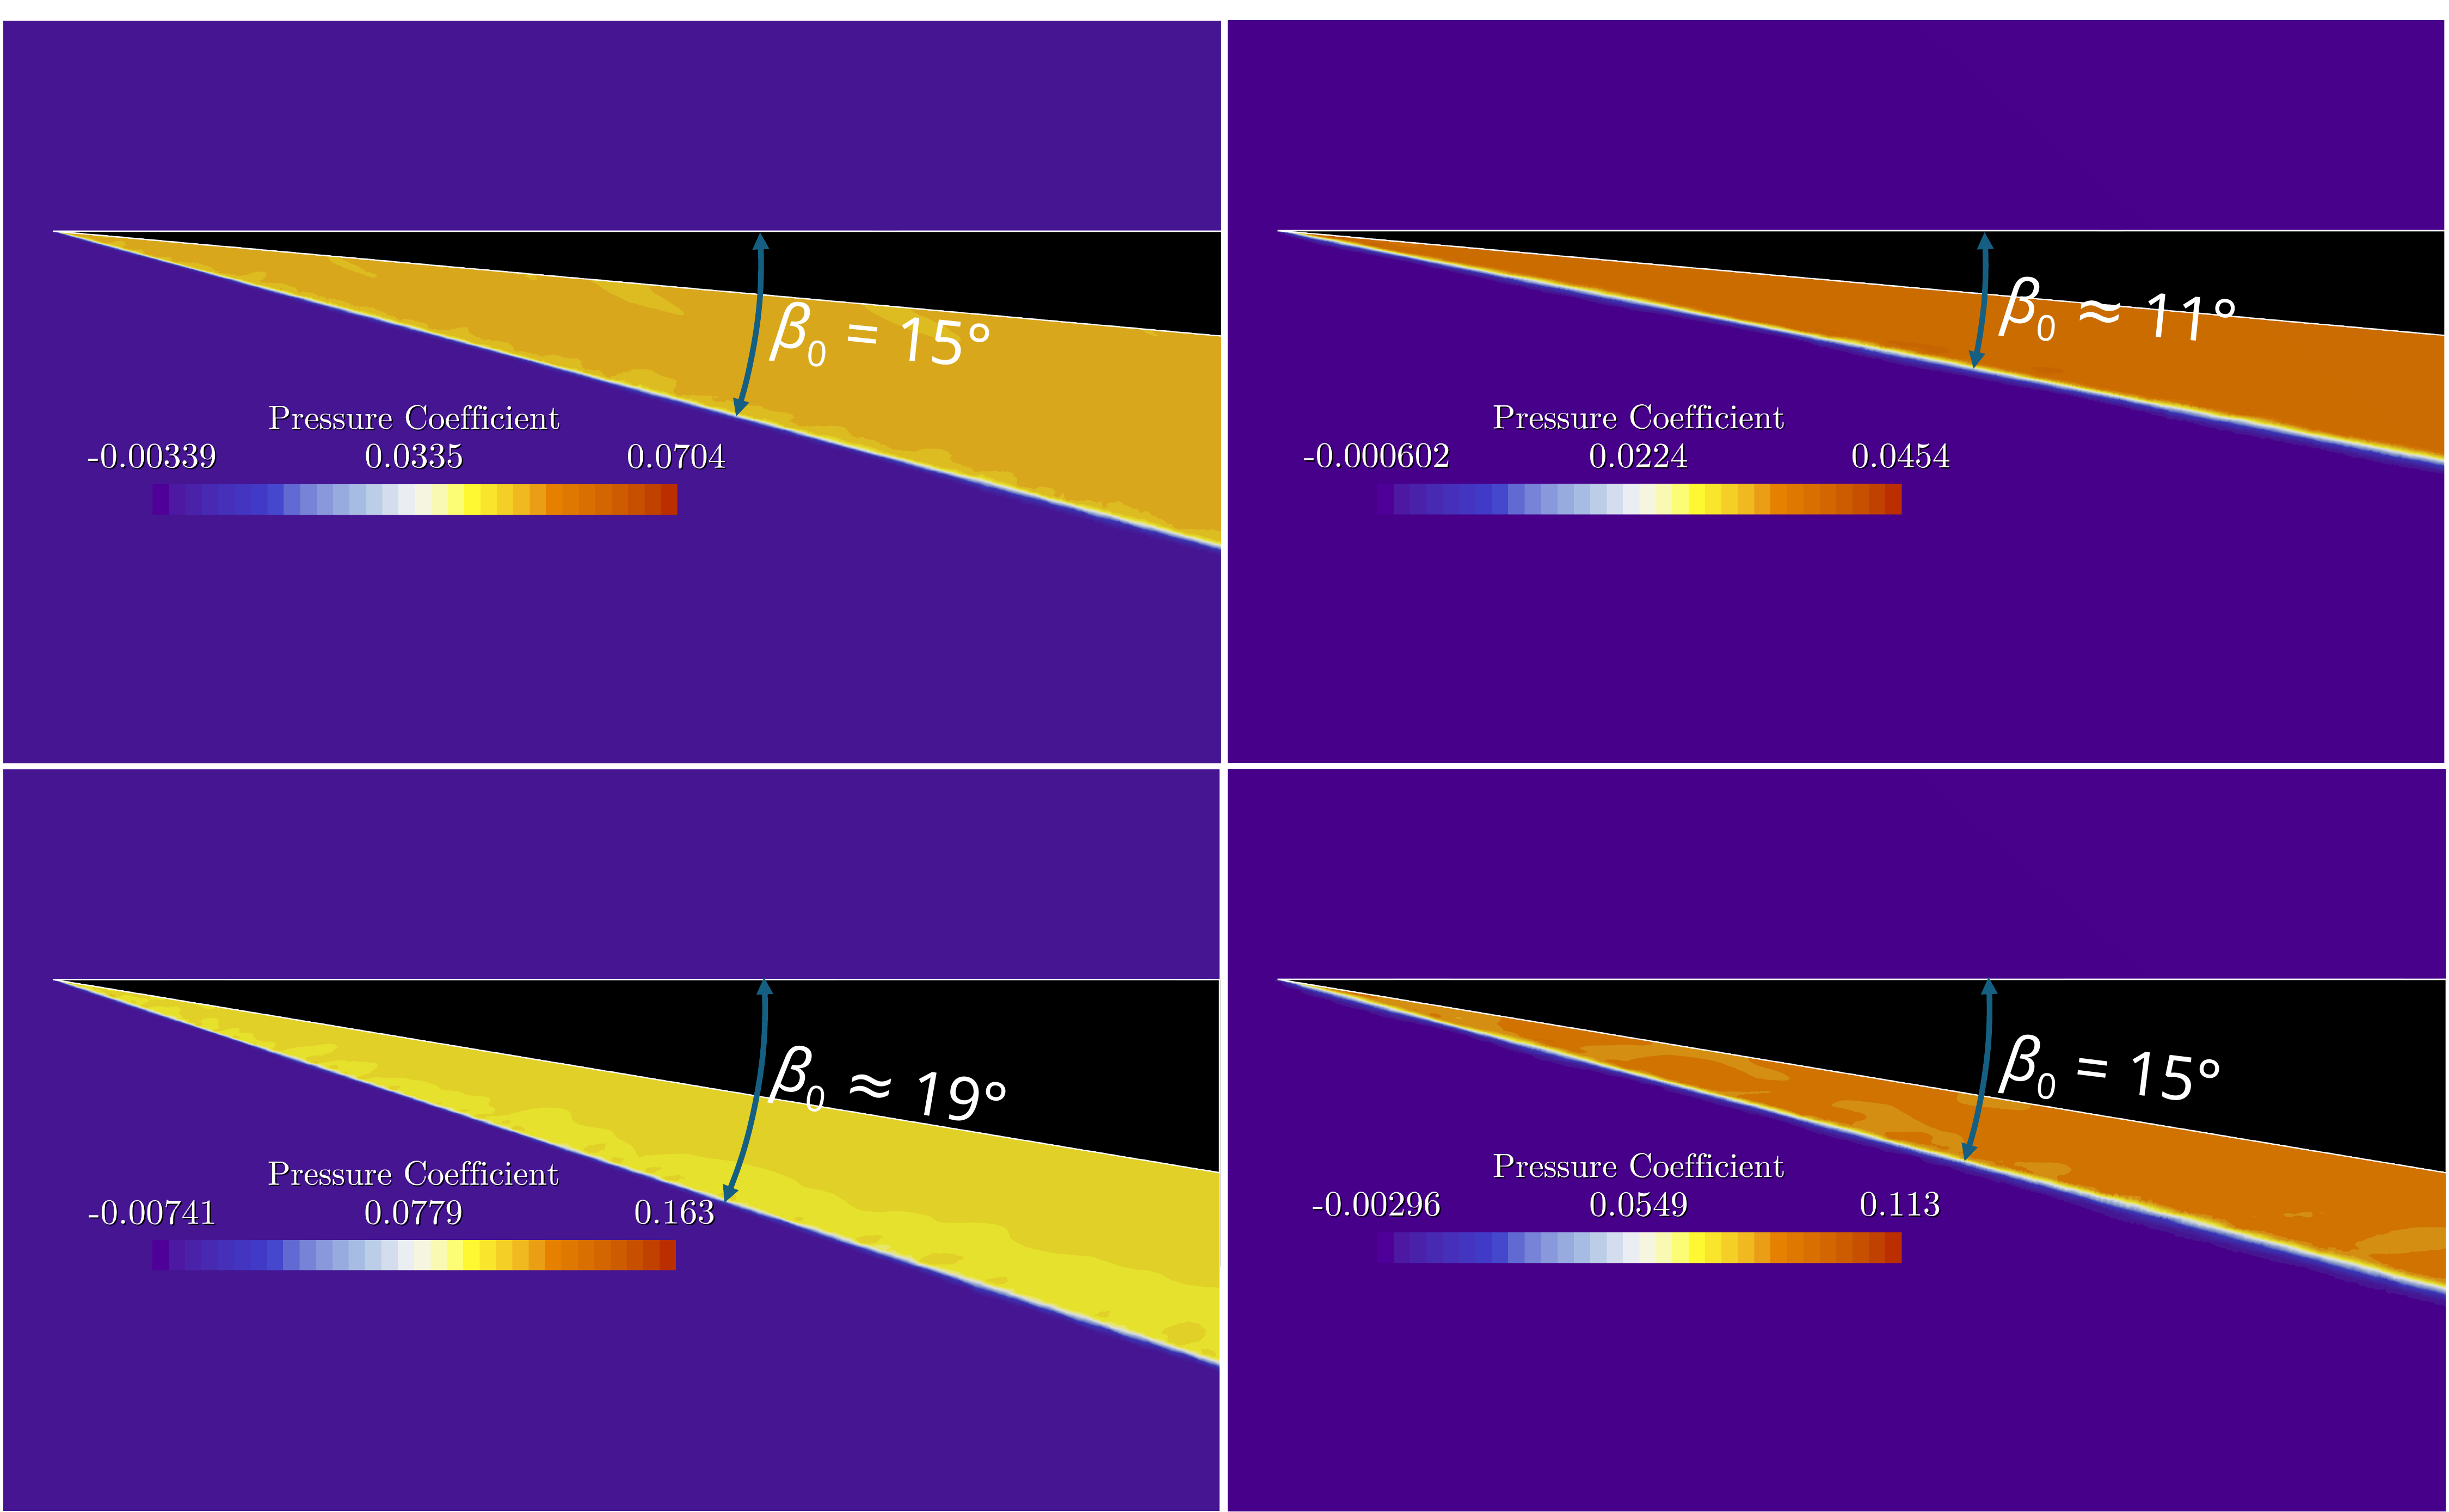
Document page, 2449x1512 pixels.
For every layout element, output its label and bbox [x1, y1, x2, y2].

text_box [3, 0, 2446, 1512]
